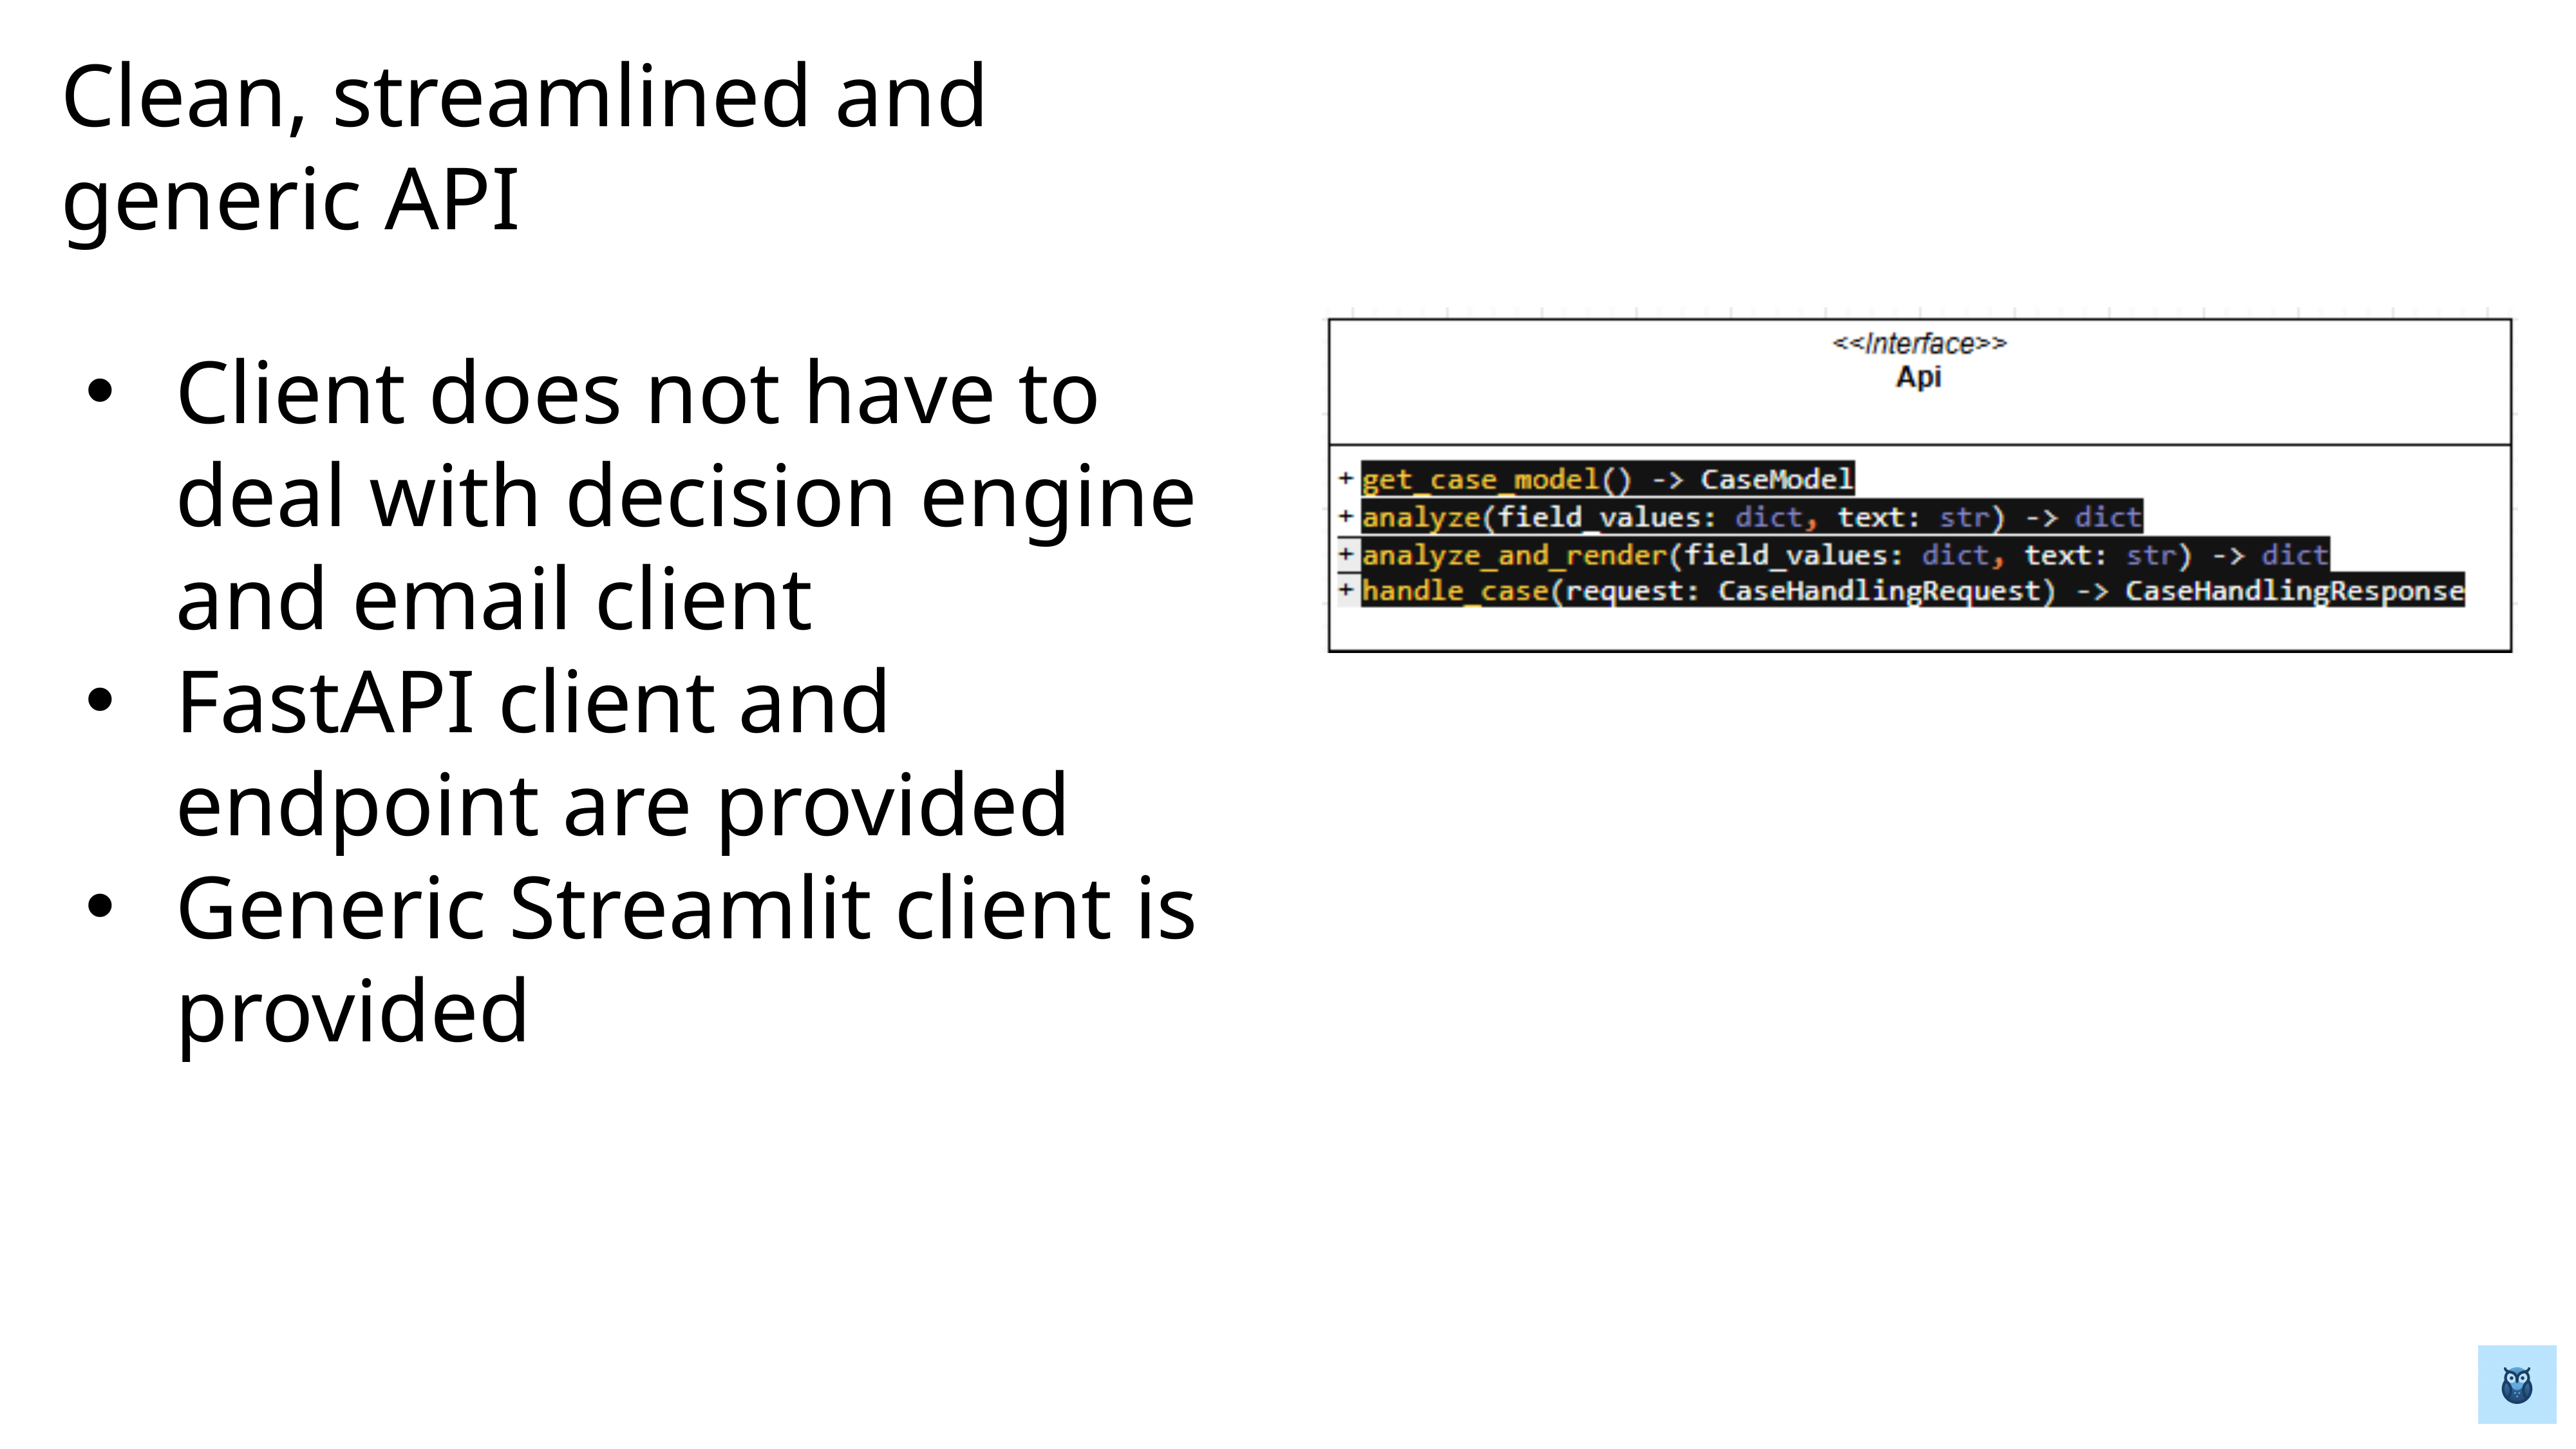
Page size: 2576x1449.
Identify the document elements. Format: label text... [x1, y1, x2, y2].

list Client does not have to deal with decision engine and email client FastAPI client and endpoint are provided Generic Streamlit client is provided [61, 234, 1231, 1141]
picture [2478, 1345, 2557, 1424]
picture [1322, 307, 2518, 653]
title Clean, streamlined and generic API [61, 41, 1189, 234]
